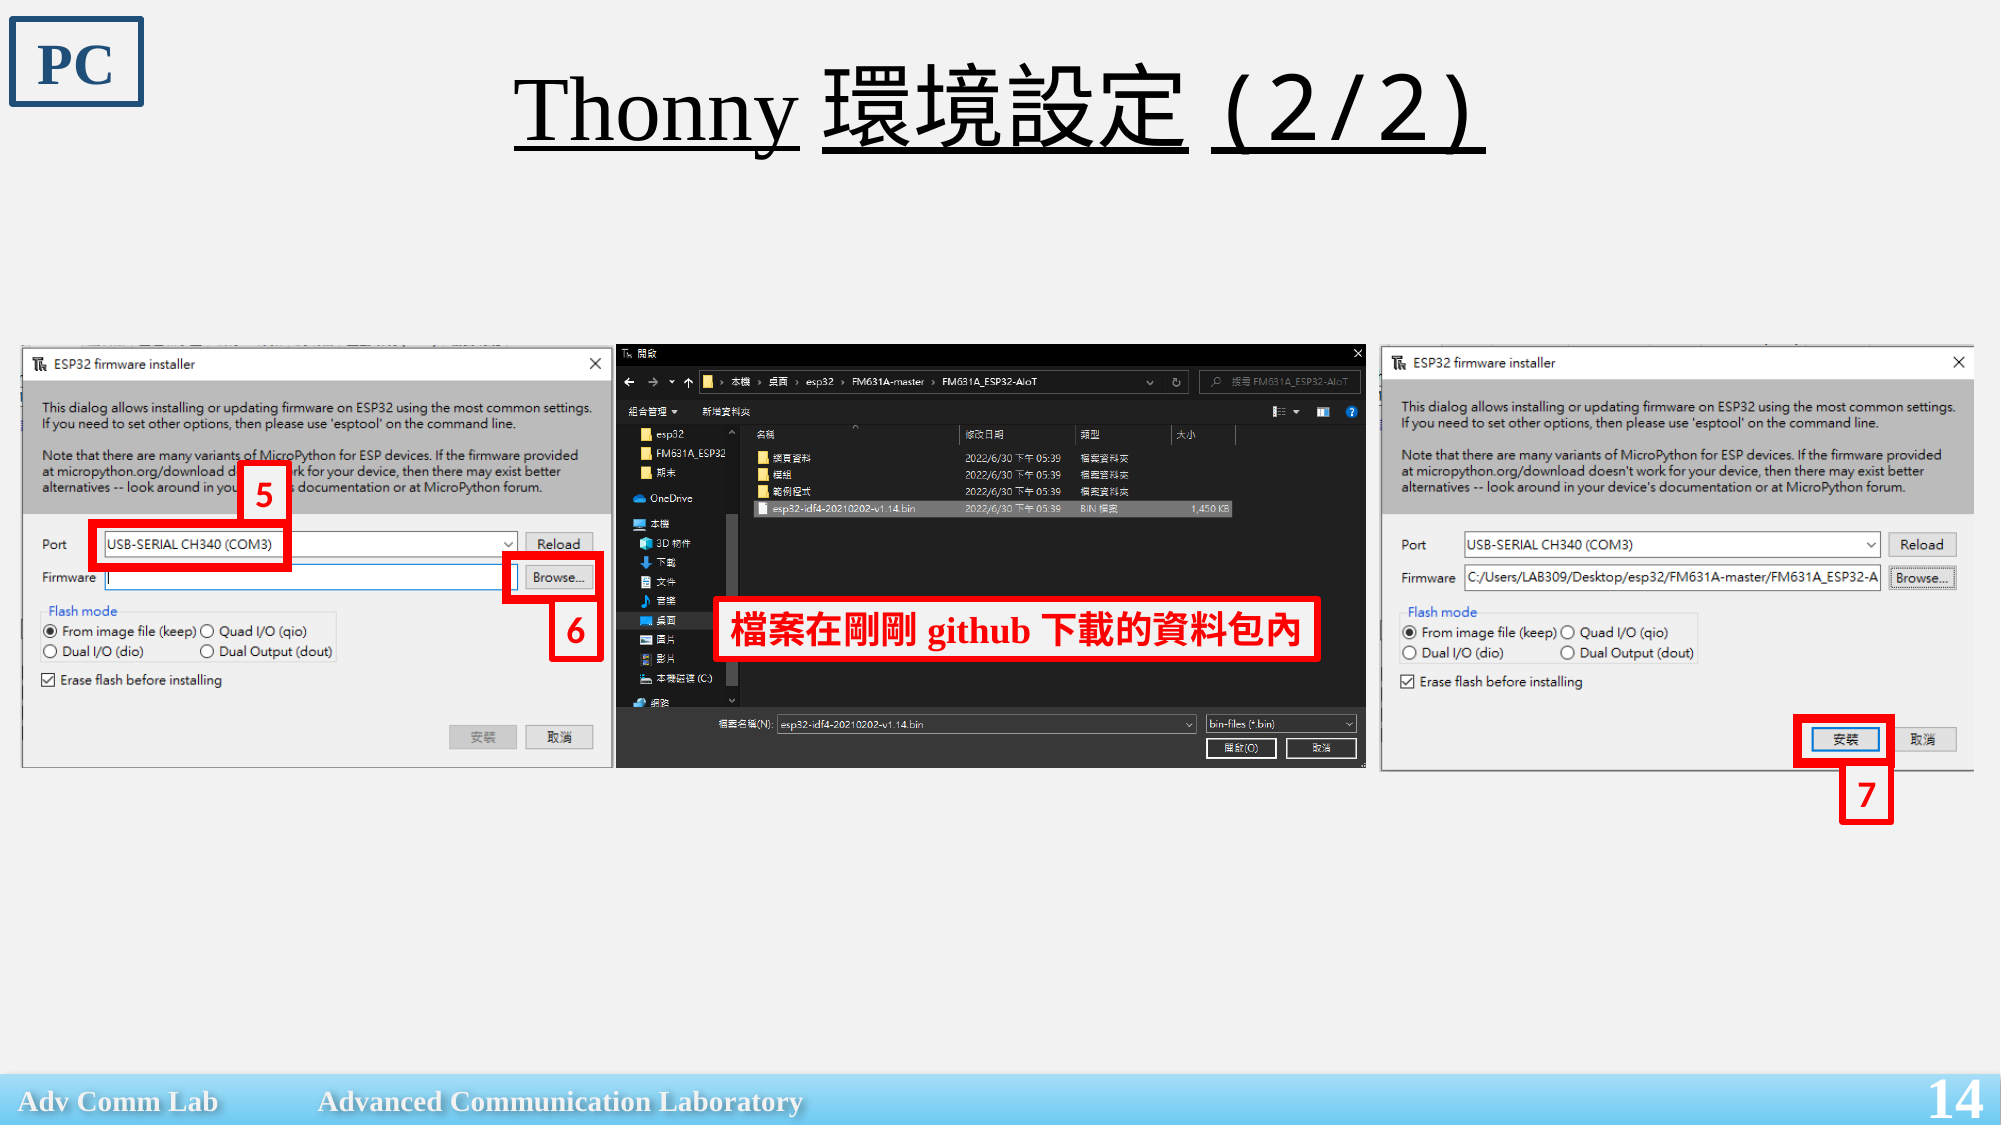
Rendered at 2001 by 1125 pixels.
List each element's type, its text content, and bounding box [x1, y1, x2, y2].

title Thonny環境設定(2/2) [137, 2, 1863, 220]
text_box 7 [1842, 772, 1892, 823]
picture [20, 345, 615, 768]
text_box PC [12, 19, 141, 104]
picture [616, 344, 1366, 768]
picture [1379, 344, 1974, 772]
slide_number 14 [1550, 1065, 2000, 1125]
